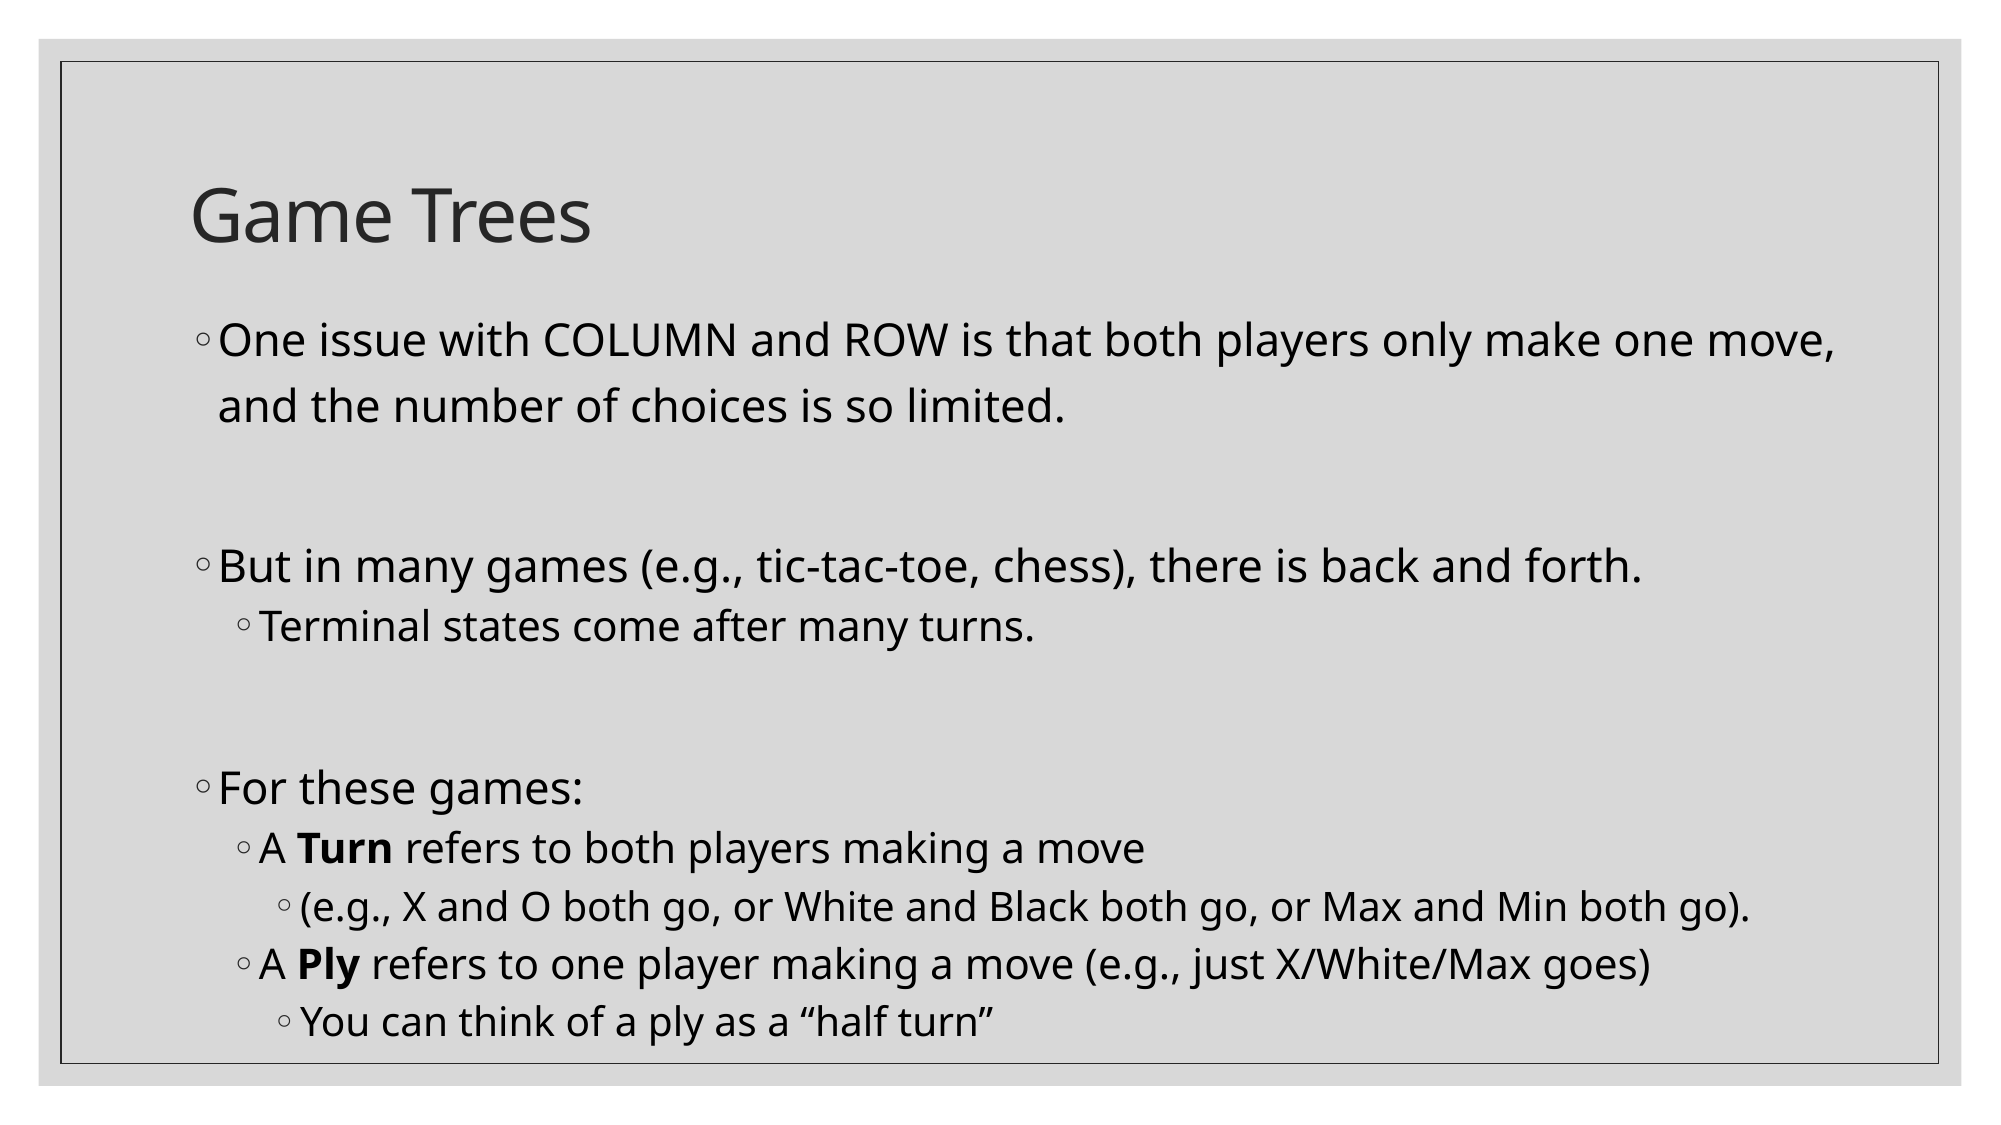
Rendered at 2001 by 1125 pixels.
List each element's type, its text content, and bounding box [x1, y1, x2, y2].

list One issue with COLUMN and ROW is that both players only make one move, and the number of choices is so limited. But in many games (e.g., tic-tac-toe, chess), there is back and forth. Terminal states come after many turns. For these games: A Turn refers to both players making a move (e.g., X and O both go, or White and Black both go, or Max and Min both go). A Ply refers to one player making a move (e.g., just X/White/Max goes) You can think of a ply as a “half turn” [174, 292, 1900, 1056]
title Game Trees [174, 105, 1825, 292]
